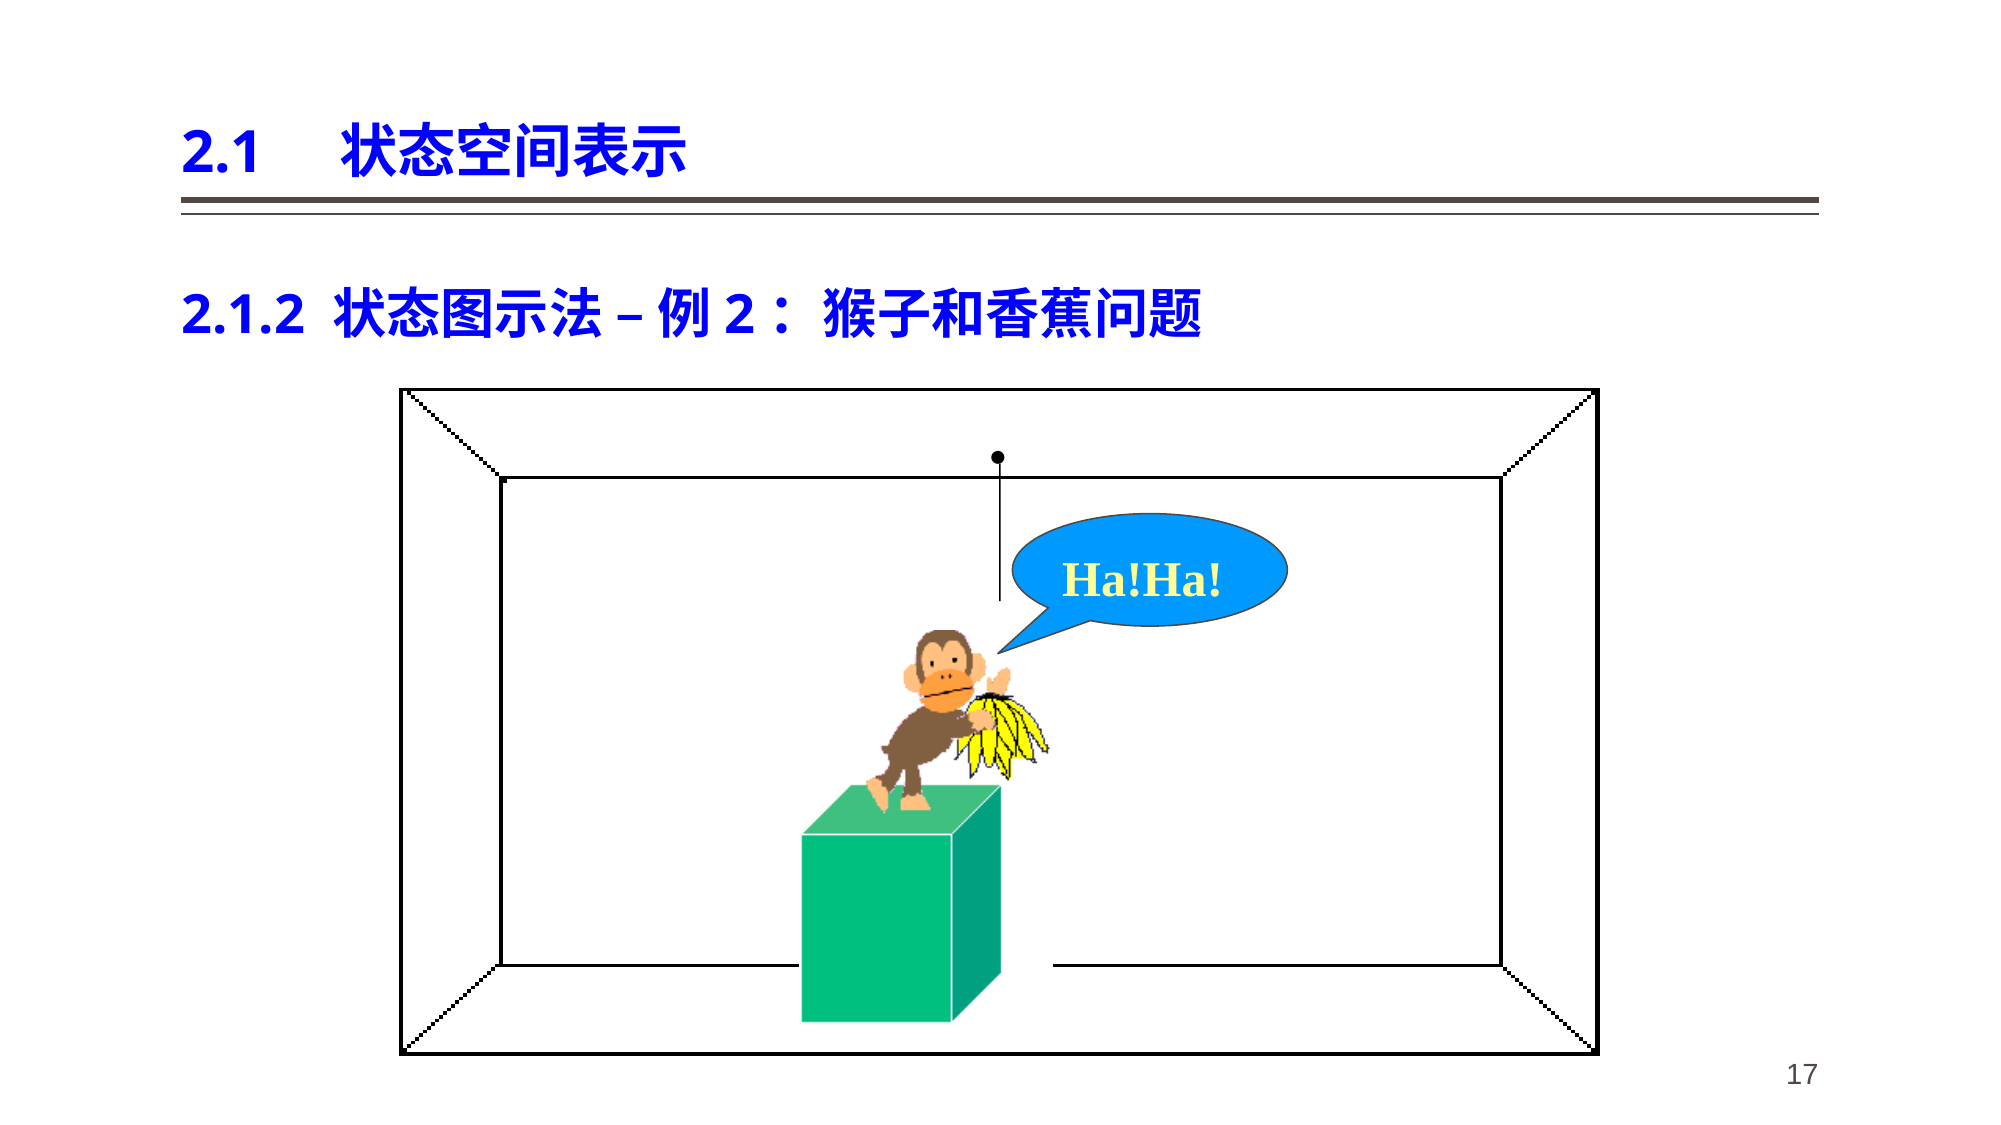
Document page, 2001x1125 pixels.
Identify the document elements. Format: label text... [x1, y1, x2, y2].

list 2.1.2 状态图示法 – 例2：猴子和香蕉问题 [181, 239, 1206, 402]
slide_number 17 [1518, 1042, 1819, 1103]
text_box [399, 388, 1600, 1056]
title 2.1 状态空间表示 [181, 12, 1819, 193]
